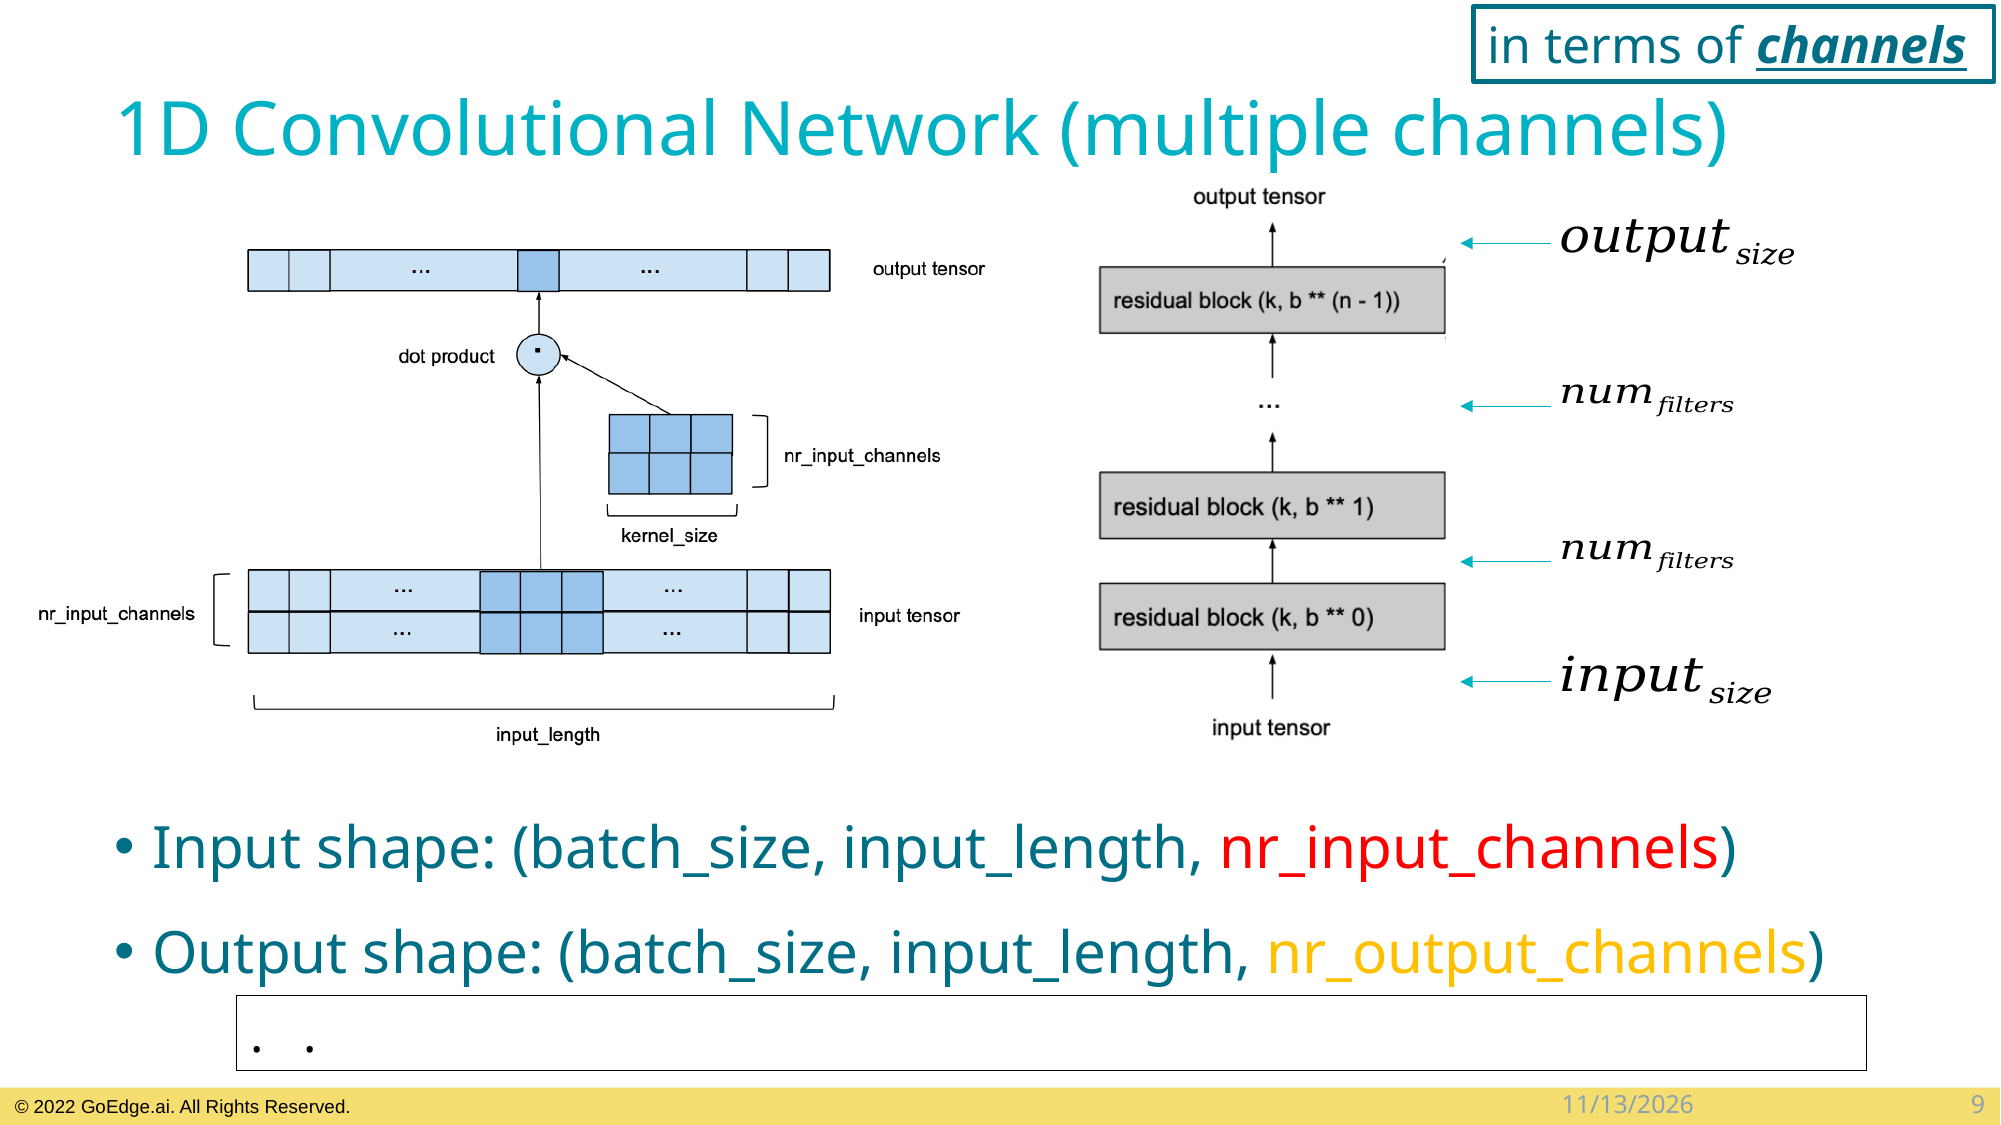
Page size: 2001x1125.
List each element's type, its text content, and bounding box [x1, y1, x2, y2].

text_box in terms of channels [1473, 6, 1995, 82]
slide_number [1546, 1087, 1772, 1125]
slide_number 9 [1850, 1086, 2000, 1125]
list Input shape: (batch_size, input_length, nr_input_channels) Output shape: (batch_size, input_length, nr_output_channels) [99, 788, 1900, 1028]
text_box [1091, 178, 1796, 751]
title 1D Convolutional Network (multiple channels) [99, 70, 1900, 191]
picture [24, 168, 991, 761]
